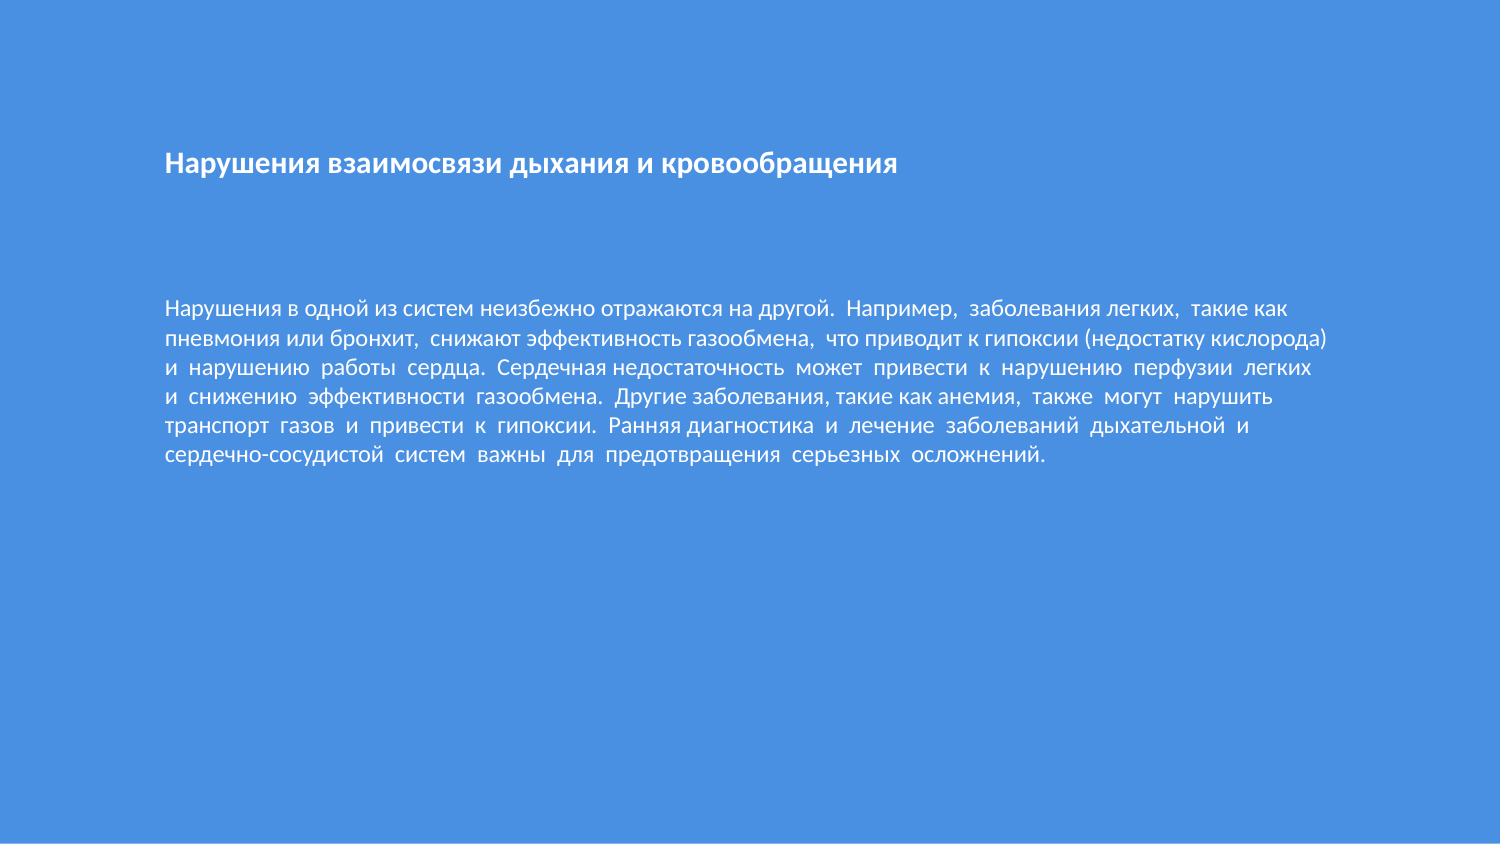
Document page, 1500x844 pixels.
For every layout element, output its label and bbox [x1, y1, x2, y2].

text_box [0, 0, 1500, 844]
